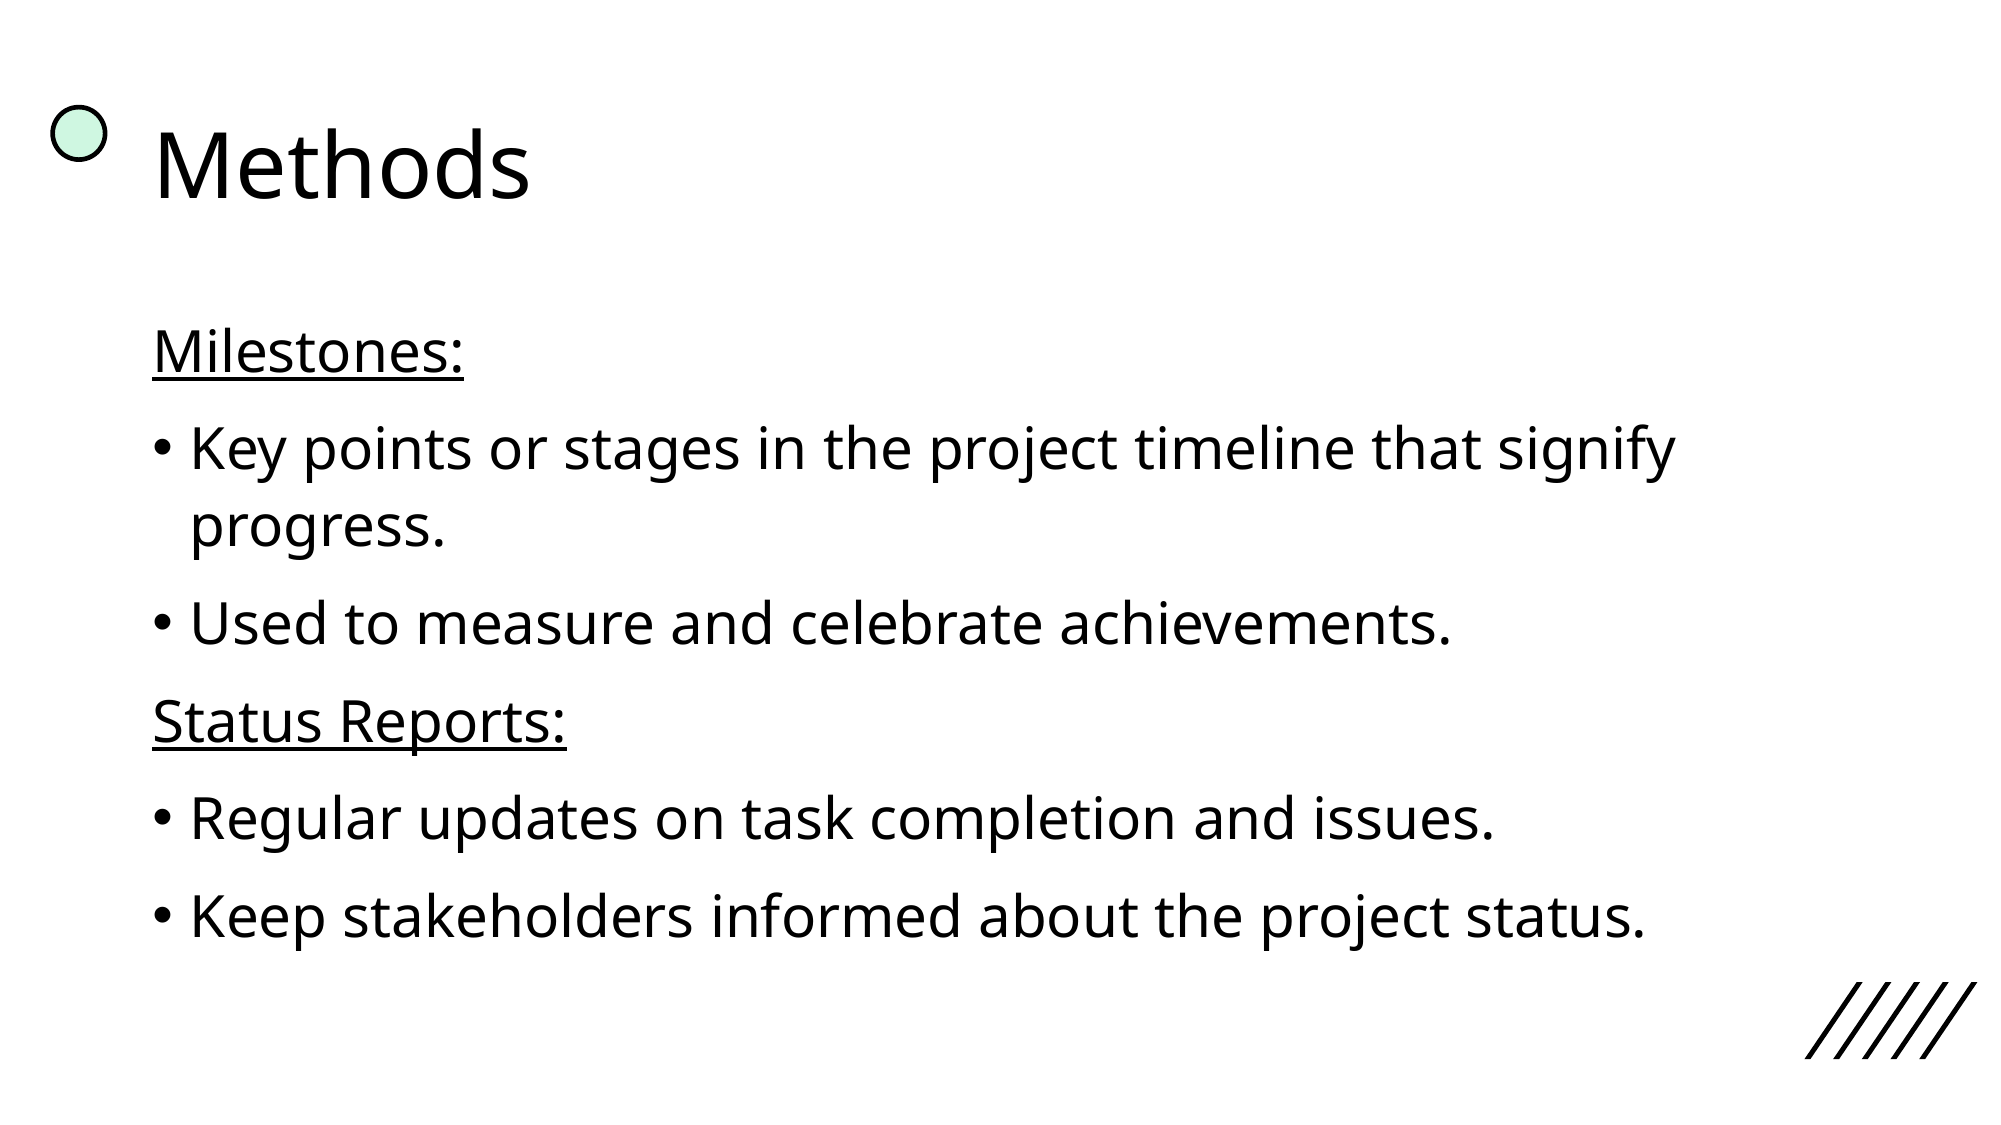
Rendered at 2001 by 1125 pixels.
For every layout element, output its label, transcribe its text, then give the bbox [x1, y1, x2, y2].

list Milestones: Key points or stages in the project timeline that signify progress. Used to measure and celebrate achievements. Status Reports: Regular updates on task completion and issues. Keep stakeholders informed about the project status. [137, 299, 1863, 1014]
title Methods [137, 59, 1863, 278]
